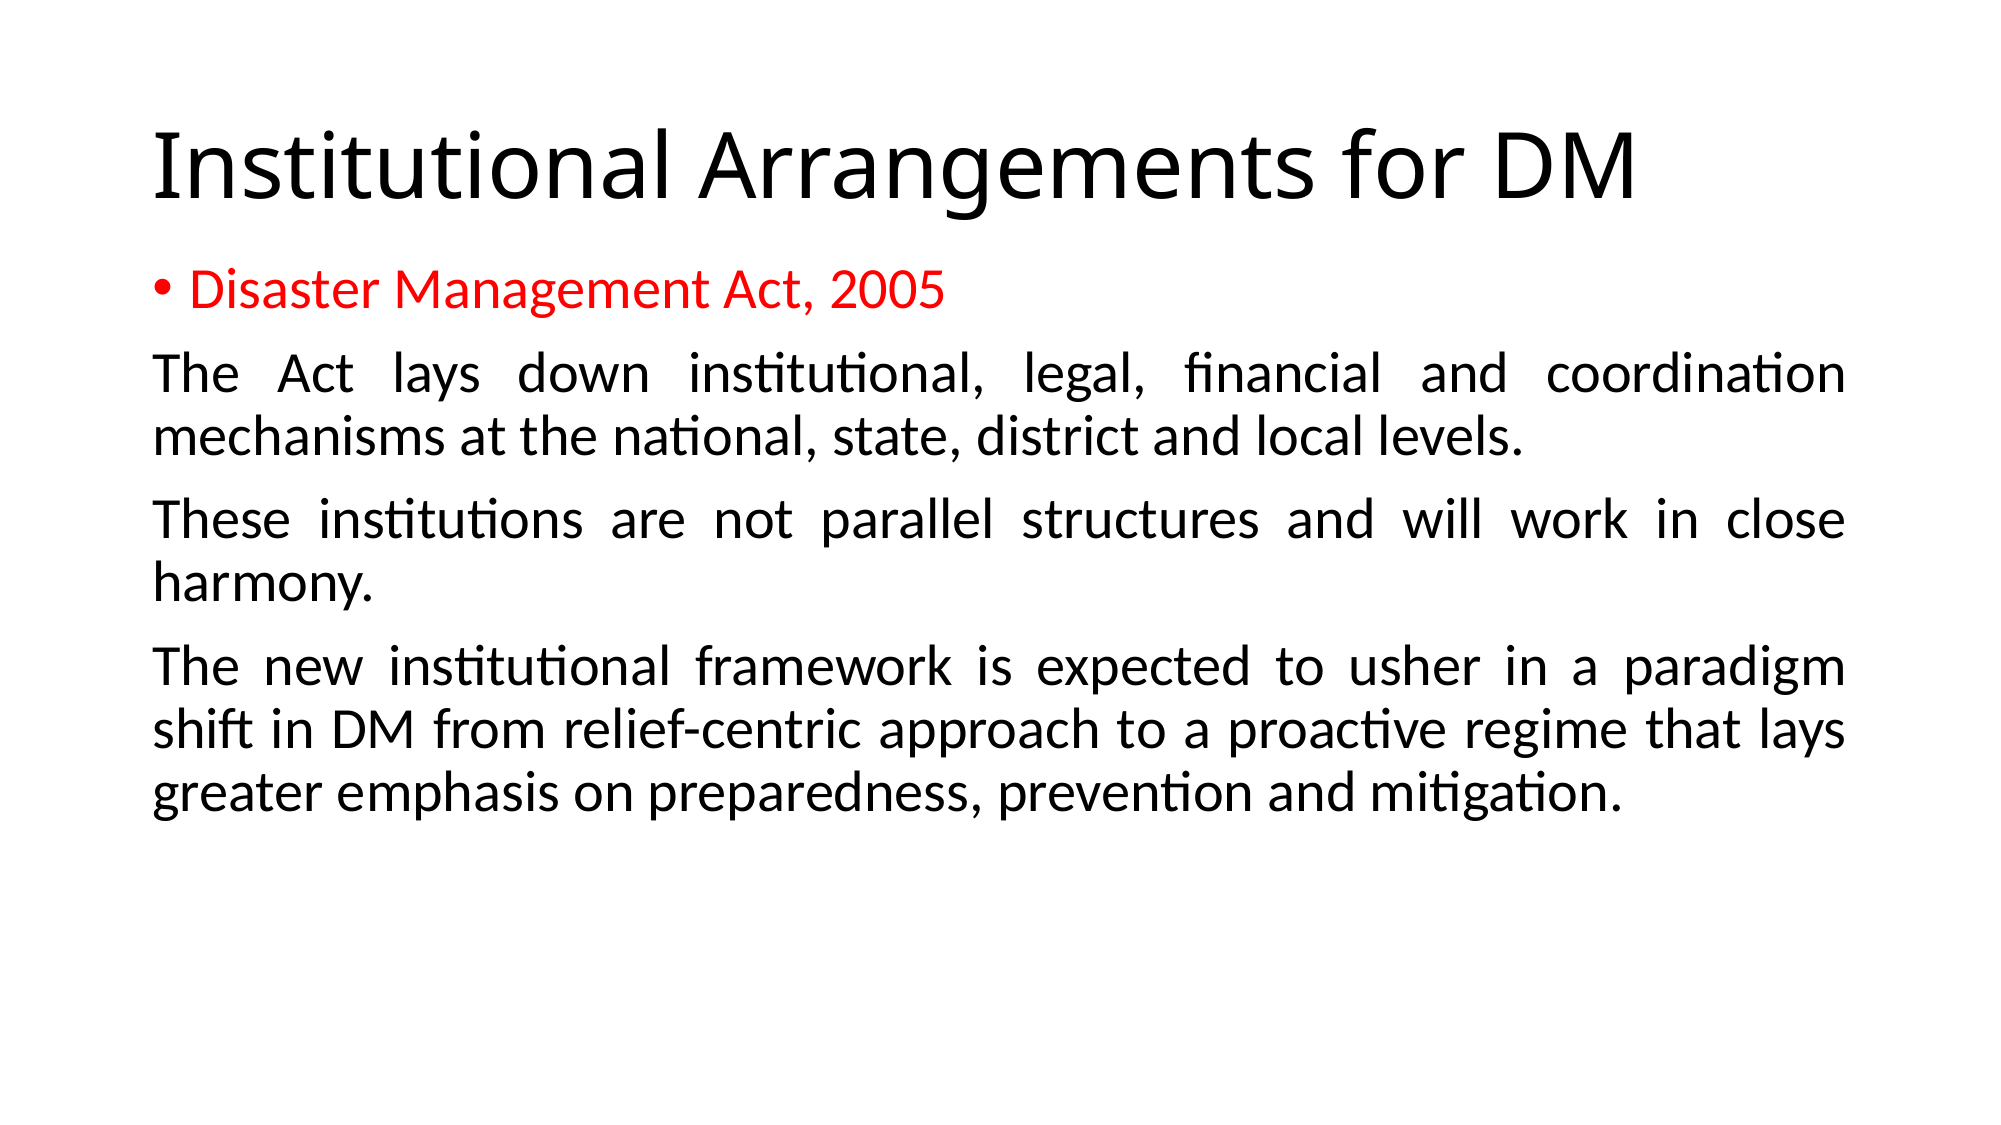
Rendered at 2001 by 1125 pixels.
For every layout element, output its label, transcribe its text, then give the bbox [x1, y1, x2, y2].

title Institutional Arrangements for DM [137, 59, 1863, 250]
list Disaster Management Act, 2005 The Act lays down institutional, legal, financial and coordination mechanisms at the national, state, district and local levels. These institutions are not parallel structures and will work in close harmony. The new institutional framework is expected to usher in a paradigm shift in DM from relief-centric approach to a proactive regime that lays greater emphasis on preparedness, prevention and mitigation. [137, 250, 1863, 1014]
